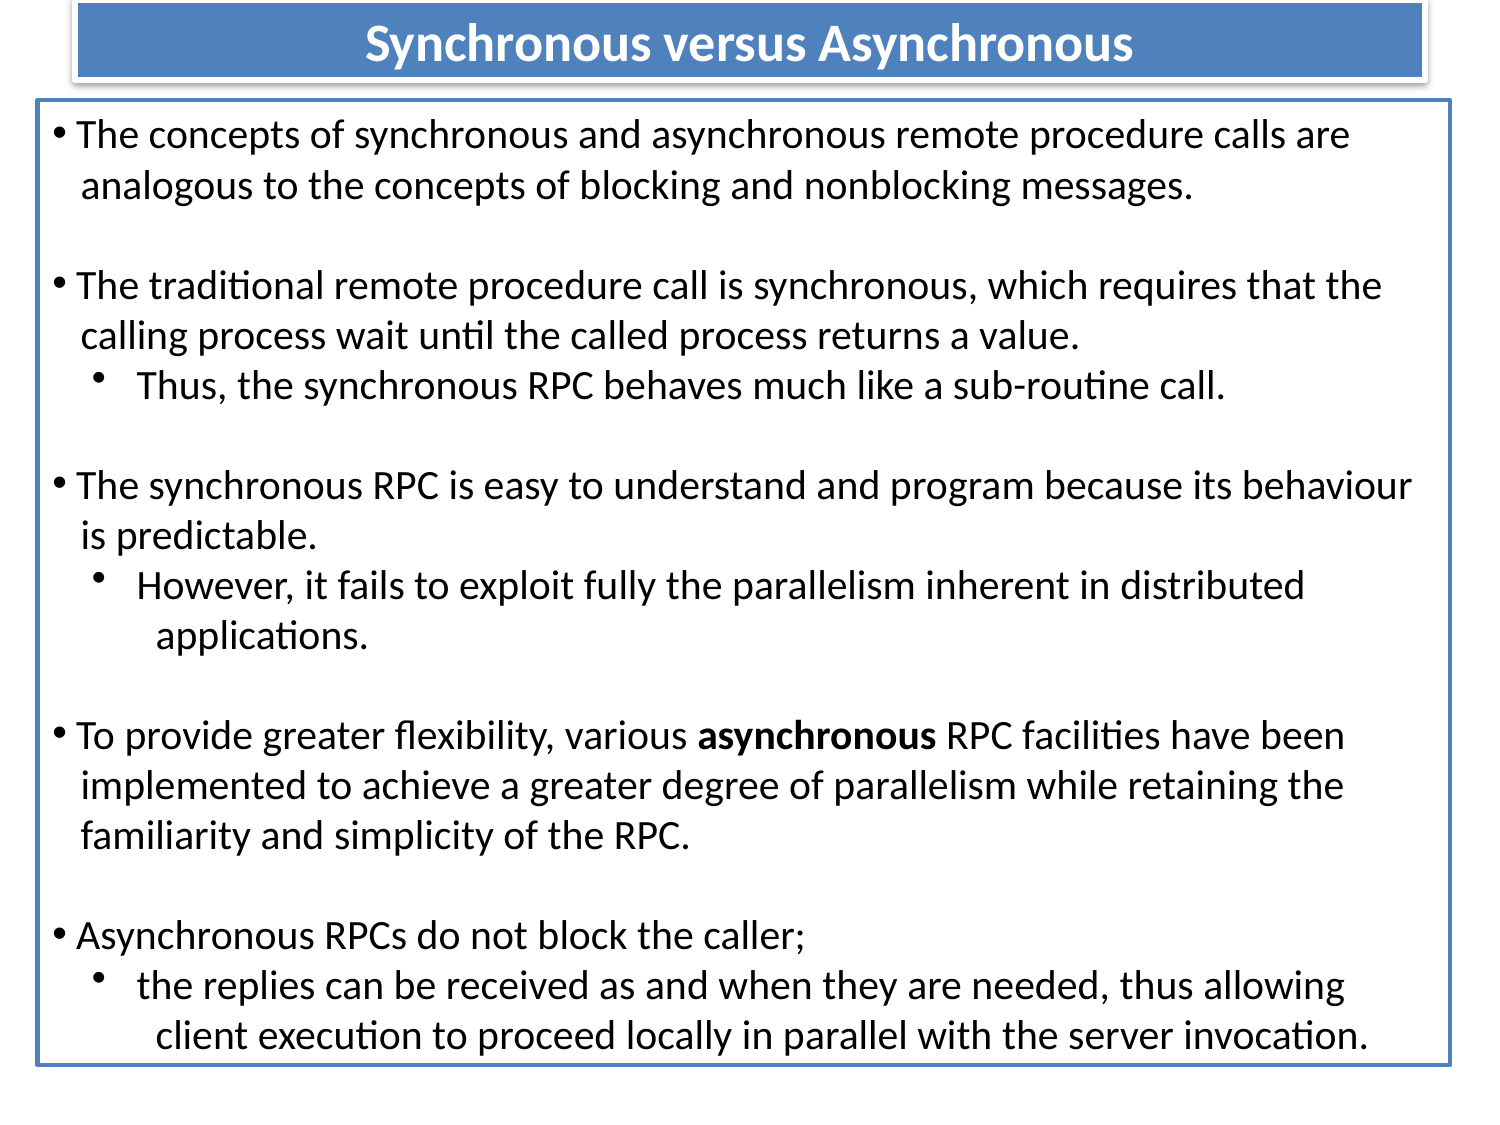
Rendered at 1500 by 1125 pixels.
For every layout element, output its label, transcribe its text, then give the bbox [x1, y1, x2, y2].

text_box The concepts of synchronous and asynchronous remote procedure calls are analogous to the concepts of blocking and nonblocking messages. The traditional remote procedure call is synchronous, which requires that the calling process wait until the called process returns a value. Thus, the synchronous RPC behaves much like a sub-routine call. The synchronous RPC is easy to understand and program because its behaviour is predictable. However, it fails to exploit fully the parallelism inherent in distributed applications. To provide greater flexibility, various asynchronous RPC facilities have been implemented to achieve a greater degree of parallelism while retaining the familiarity and simplicity of the RPC. Asynchronous RPCs do not block the caller; the replies can be received as and when they are needed, thus allowing client execution to proceed locally in parallel with the server invocation. [35, 98, 1452, 1067]
title Synchronous versus Asynchronous [72, 0, 1428, 83]
